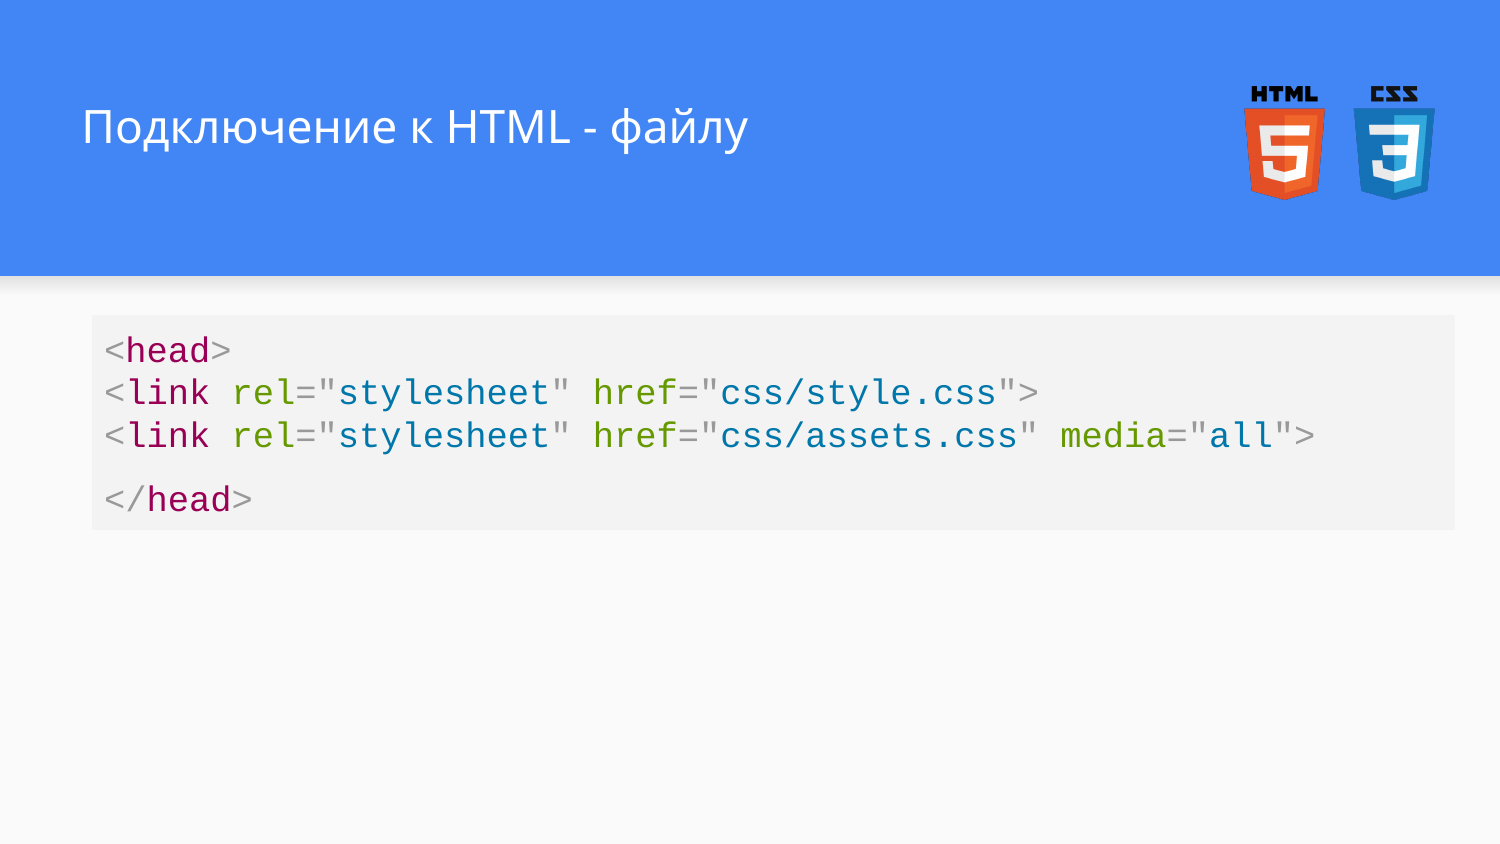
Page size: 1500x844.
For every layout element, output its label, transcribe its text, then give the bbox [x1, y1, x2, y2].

text_box <head> <link rel="stylesheet" href="css/style.css"> <link rel="stylesheet" href="css/assets.css" media="all"> </head> [92, 314, 1455, 530]
picture [1231, 63, 1446, 230]
title Подключение к HTML - файлу [66, 82, 1220, 169]
